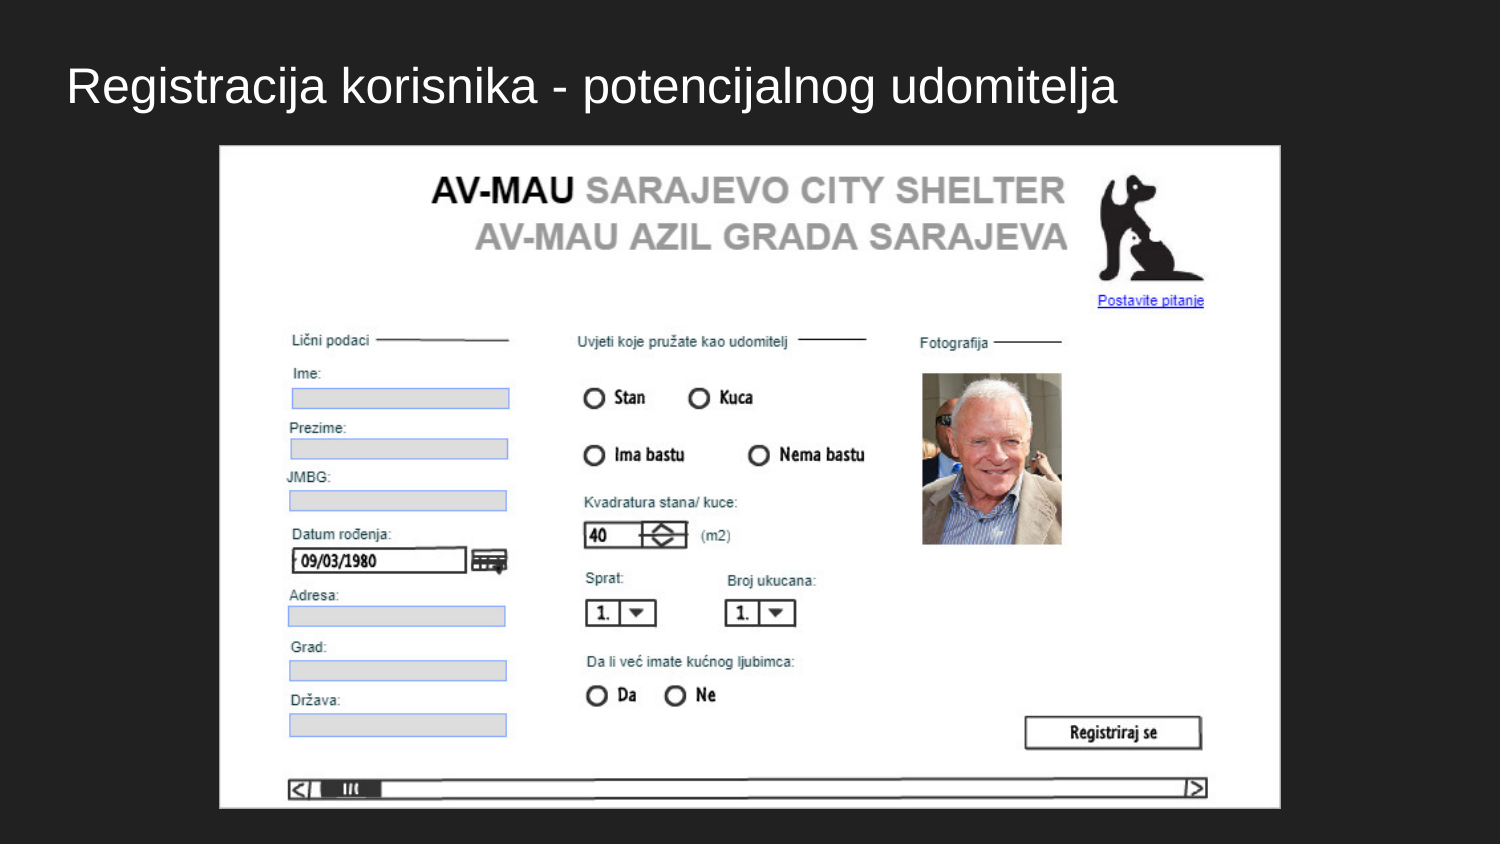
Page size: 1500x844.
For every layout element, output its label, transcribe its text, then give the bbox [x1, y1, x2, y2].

title Registracija korisnika - potencijalnog udomitelja [51, 38, 1449, 133]
picture [218, 144, 1282, 809]
